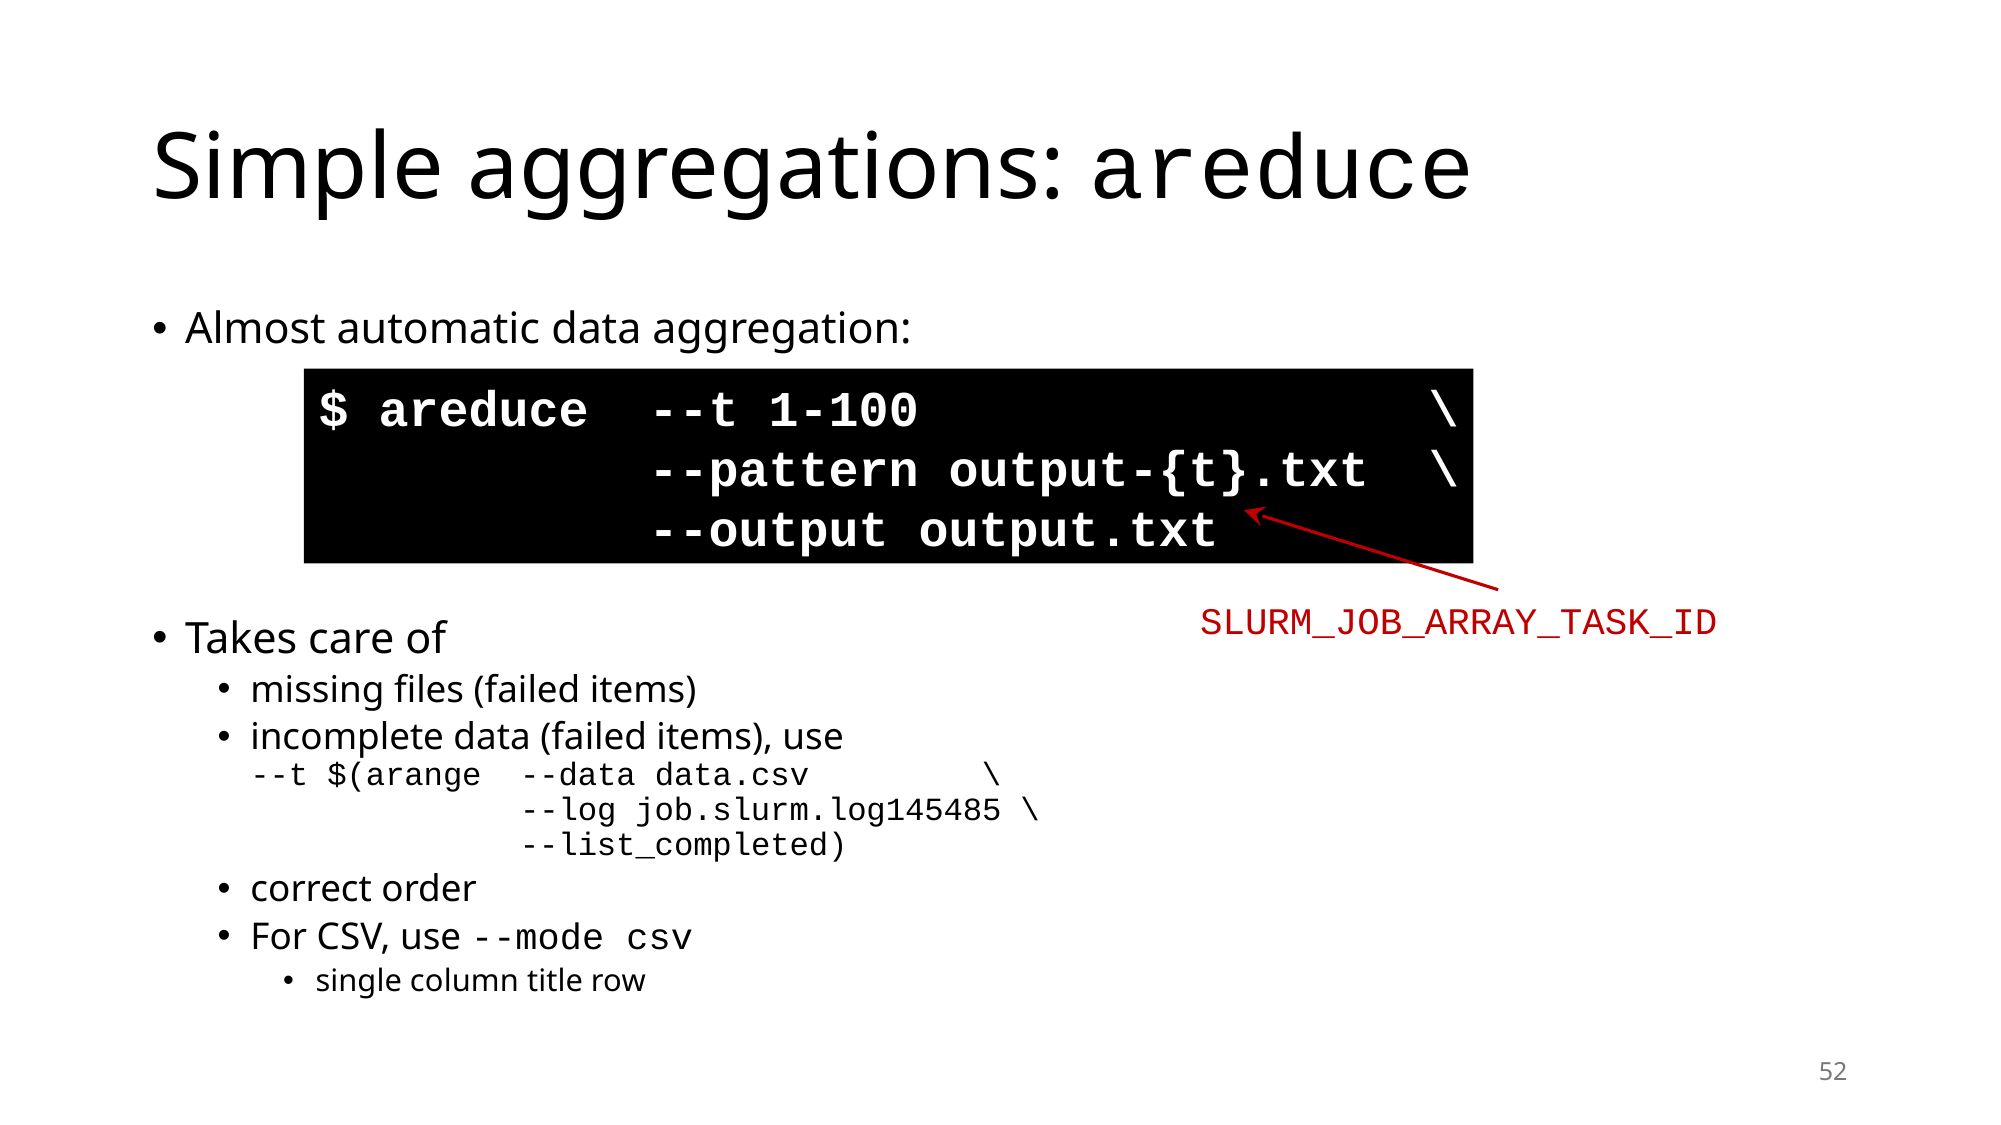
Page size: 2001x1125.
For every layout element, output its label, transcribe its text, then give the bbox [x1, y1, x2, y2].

text_box $ areduce --t 1-100 \ --pattern output-{t}.txt \ --output output.txt [303, 368, 1474, 564]
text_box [1184, 509, 1812, 651]
slide_number 52 [1412, 1042, 1863, 1103]
list Almost automatic data aggregation: Takes care of missing files (failed items) incomplete data (failed items), use --t $(arange --data data.csv \ --log job.slurm.log145485 \ --list_completed) correct order For CSV, use --mode csv single column title row [137, 299, 1863, 1014]
title Simple aggregations: areduce [137, 59, 1863, 278]
